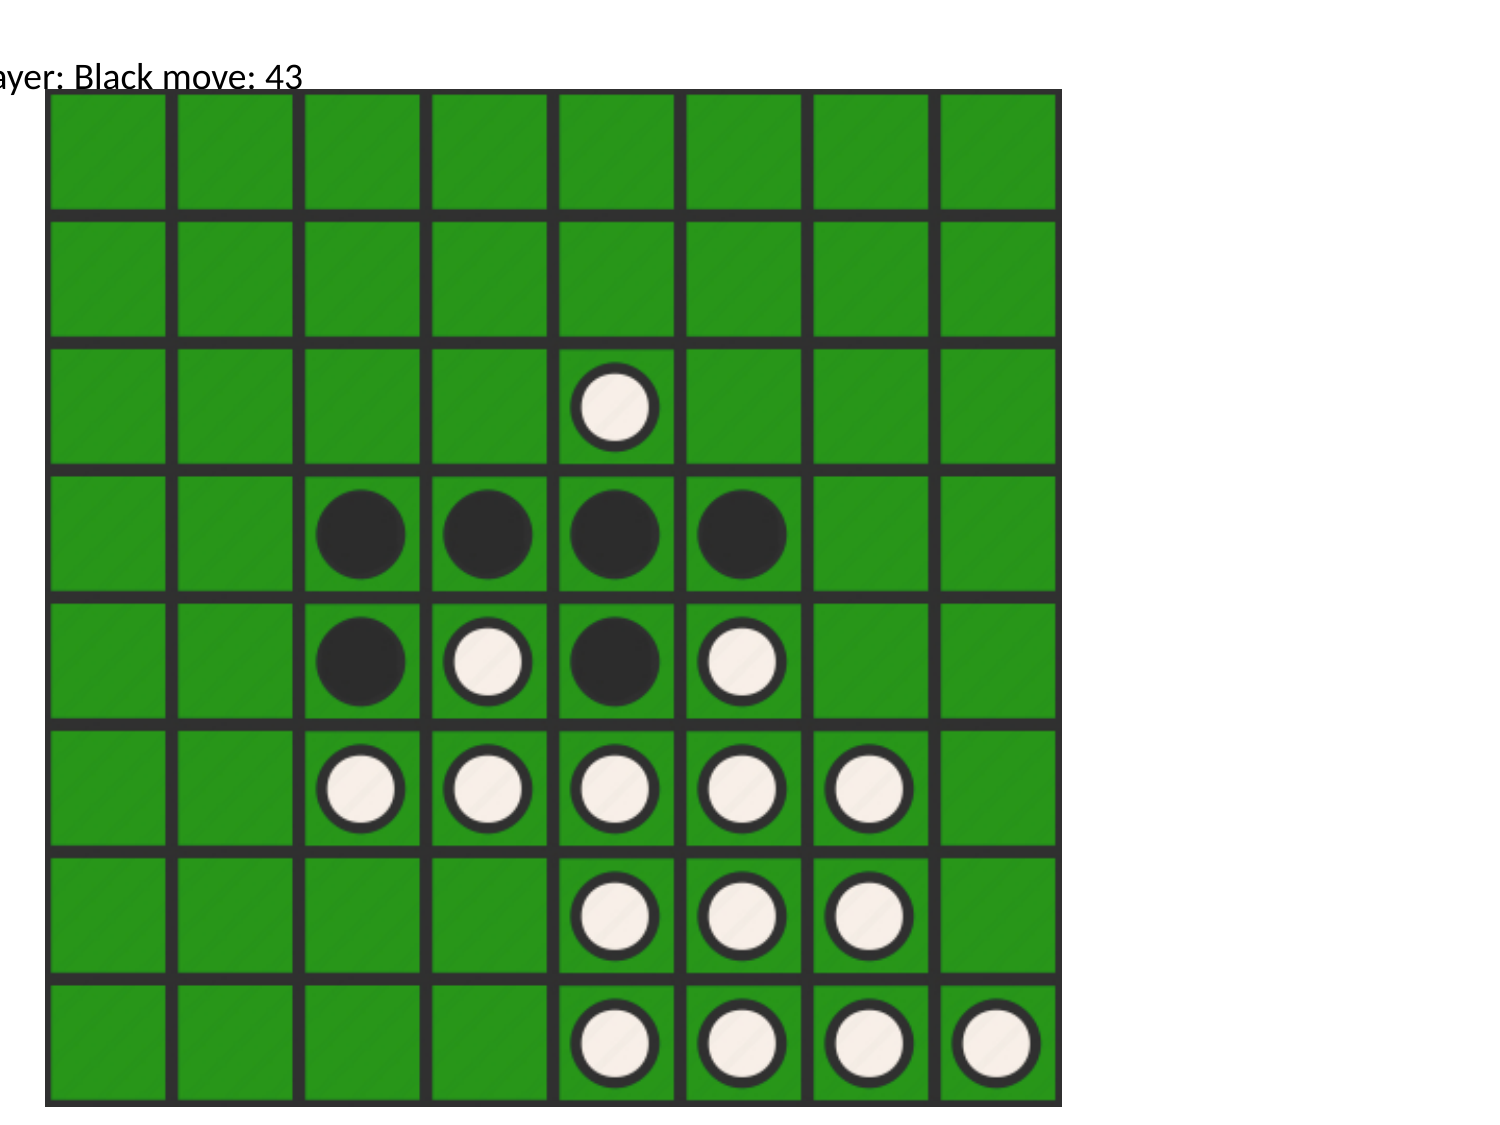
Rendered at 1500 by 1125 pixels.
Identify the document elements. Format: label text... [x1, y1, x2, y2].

picture [44, 89, 1062, 1107]
text_box turn: 17 player: Black move: 43 [0, 44, 319, 105]
